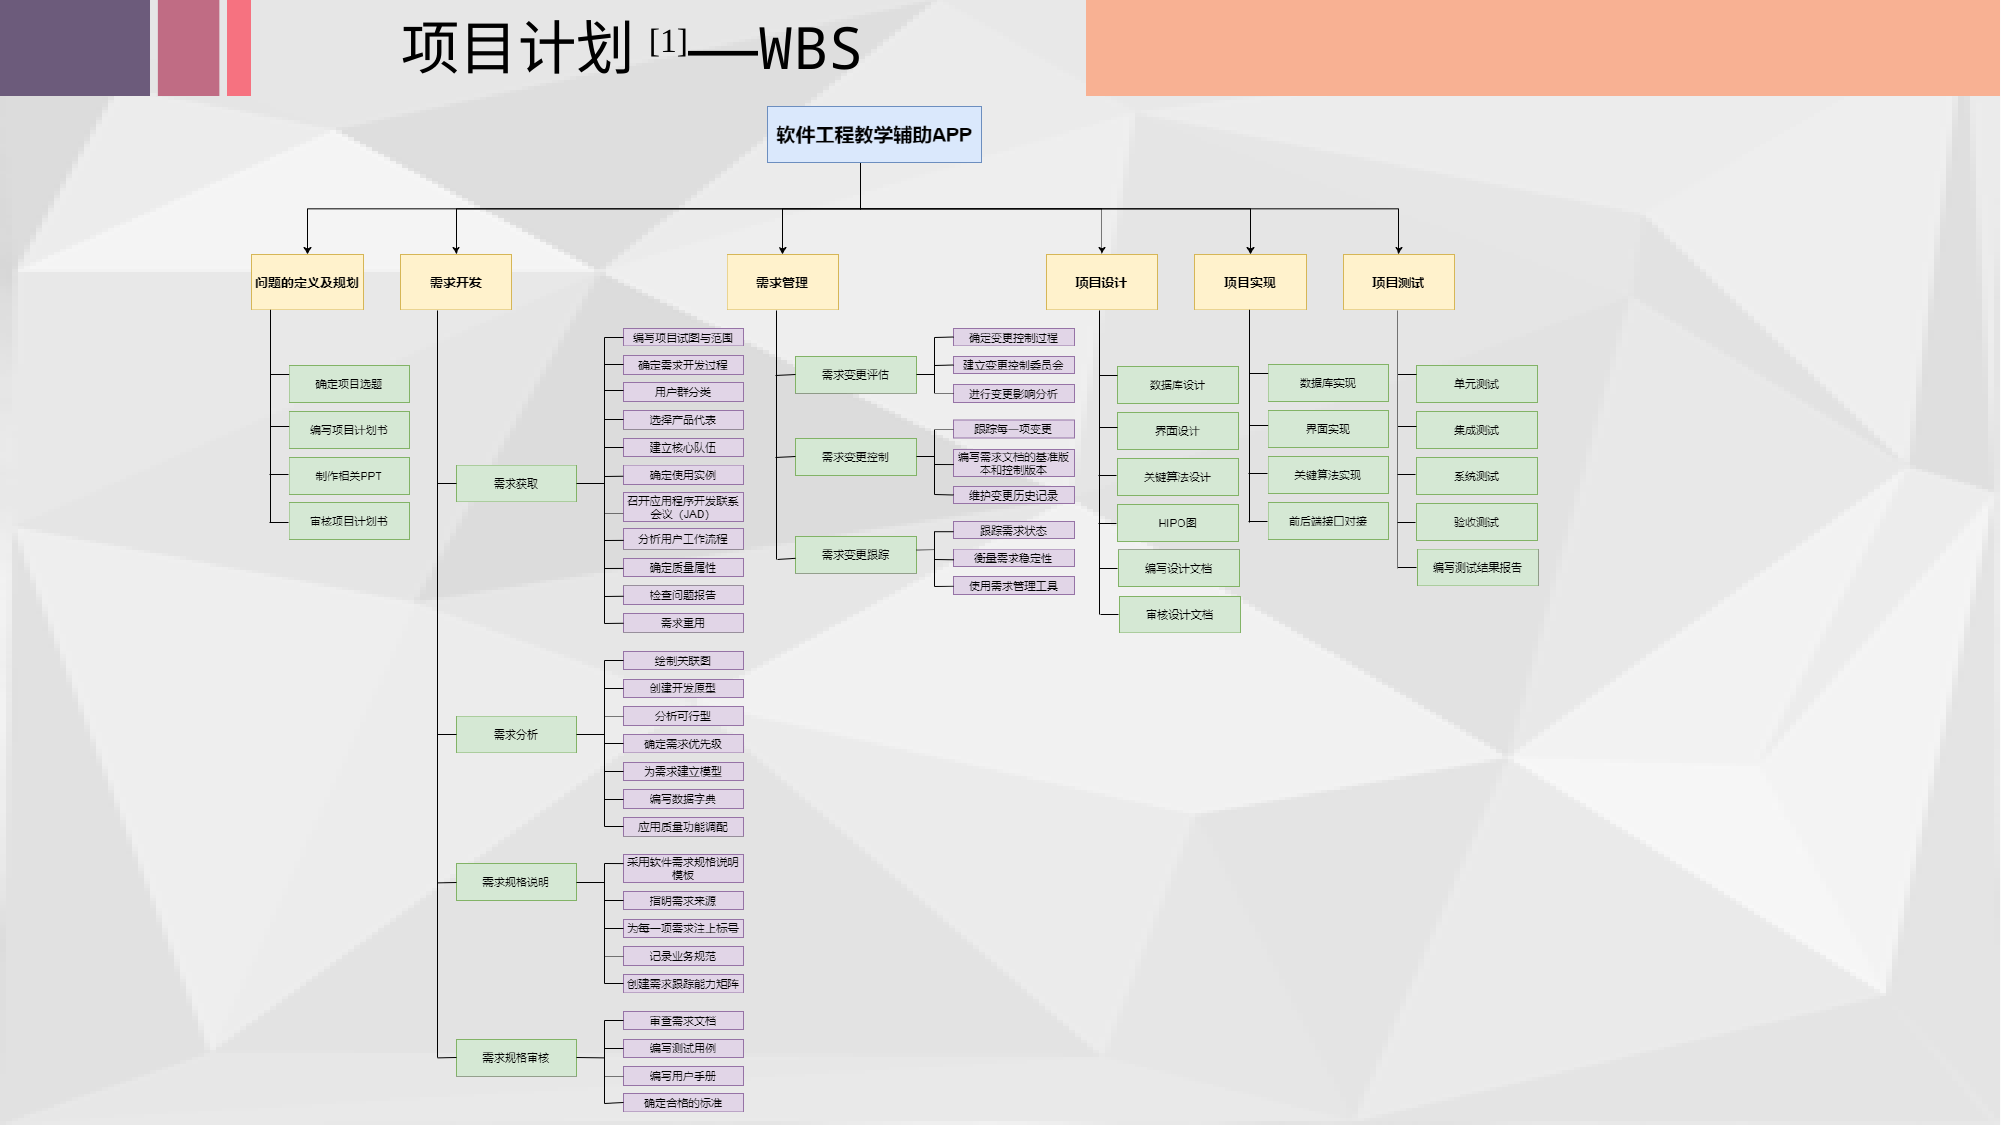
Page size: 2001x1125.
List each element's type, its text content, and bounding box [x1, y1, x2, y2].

text_box [1086, 0, 2000, 96]
text_box [227, 0, 251, 96]
text_box 项目计划[1]——WBS [387, 3, 879, 89]
text_box [0, 0, 150, 96]
picture [0, 0, 2001, 1125]
text_box [157, 0, 220, 96]
